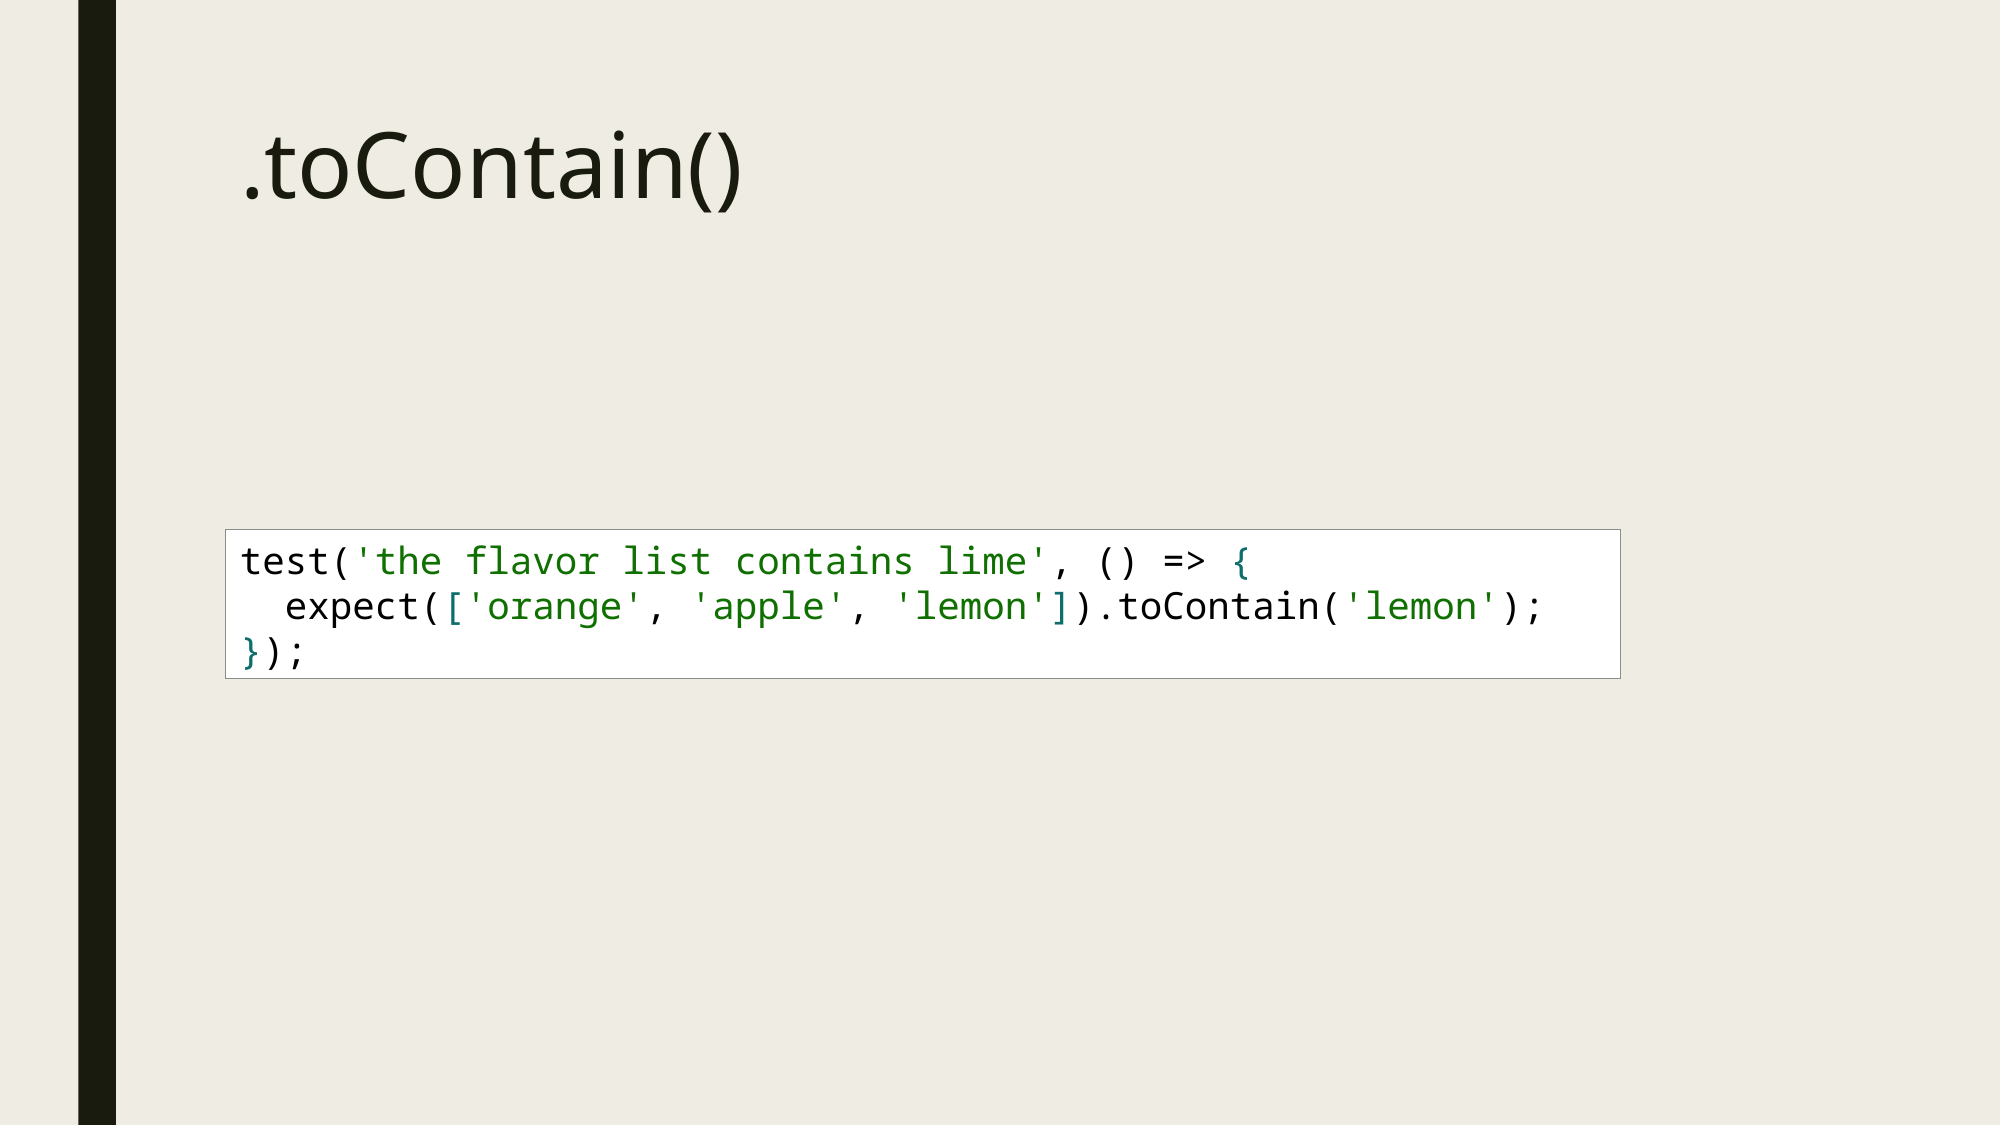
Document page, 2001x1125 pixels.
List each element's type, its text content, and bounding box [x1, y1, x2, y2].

text_box test('the flavor list contains lime', () => { expect(['orange', 'apple', 'lemon']).toContain('lemon'); }); [225, 529, 1621, 679]
title .toContain() [225, 112, 1800, 357]
